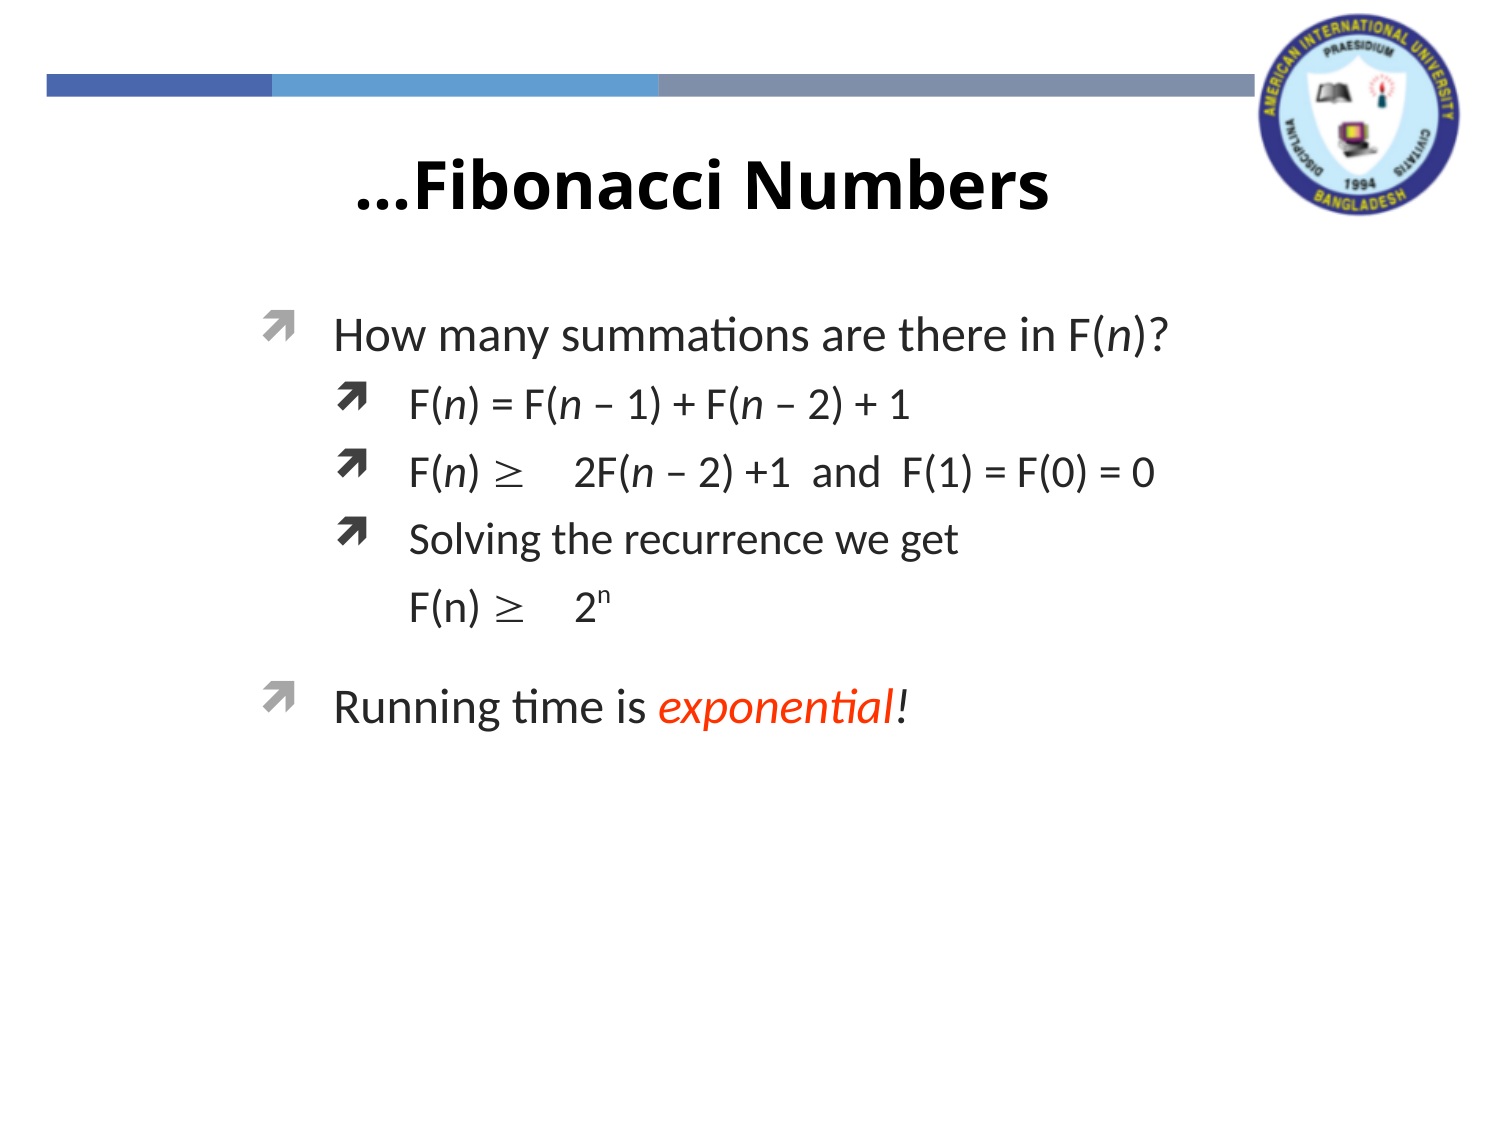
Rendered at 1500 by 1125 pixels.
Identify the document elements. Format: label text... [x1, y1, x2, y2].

title …Fibonacci Numbers [0, 103, 1407, 263]
picture [1254, 9, 1465, 221]
list How many summations are there in F(n)? F(n) = F(n – 1) + F(n – 2) + 1 F(n) ³ 2F(n – 2) +1 and F(1) = F(0) = 0 Solving the recurrence we get F(n) ³ 2n Running time is exponential! [243, 293, 1360, 819]
